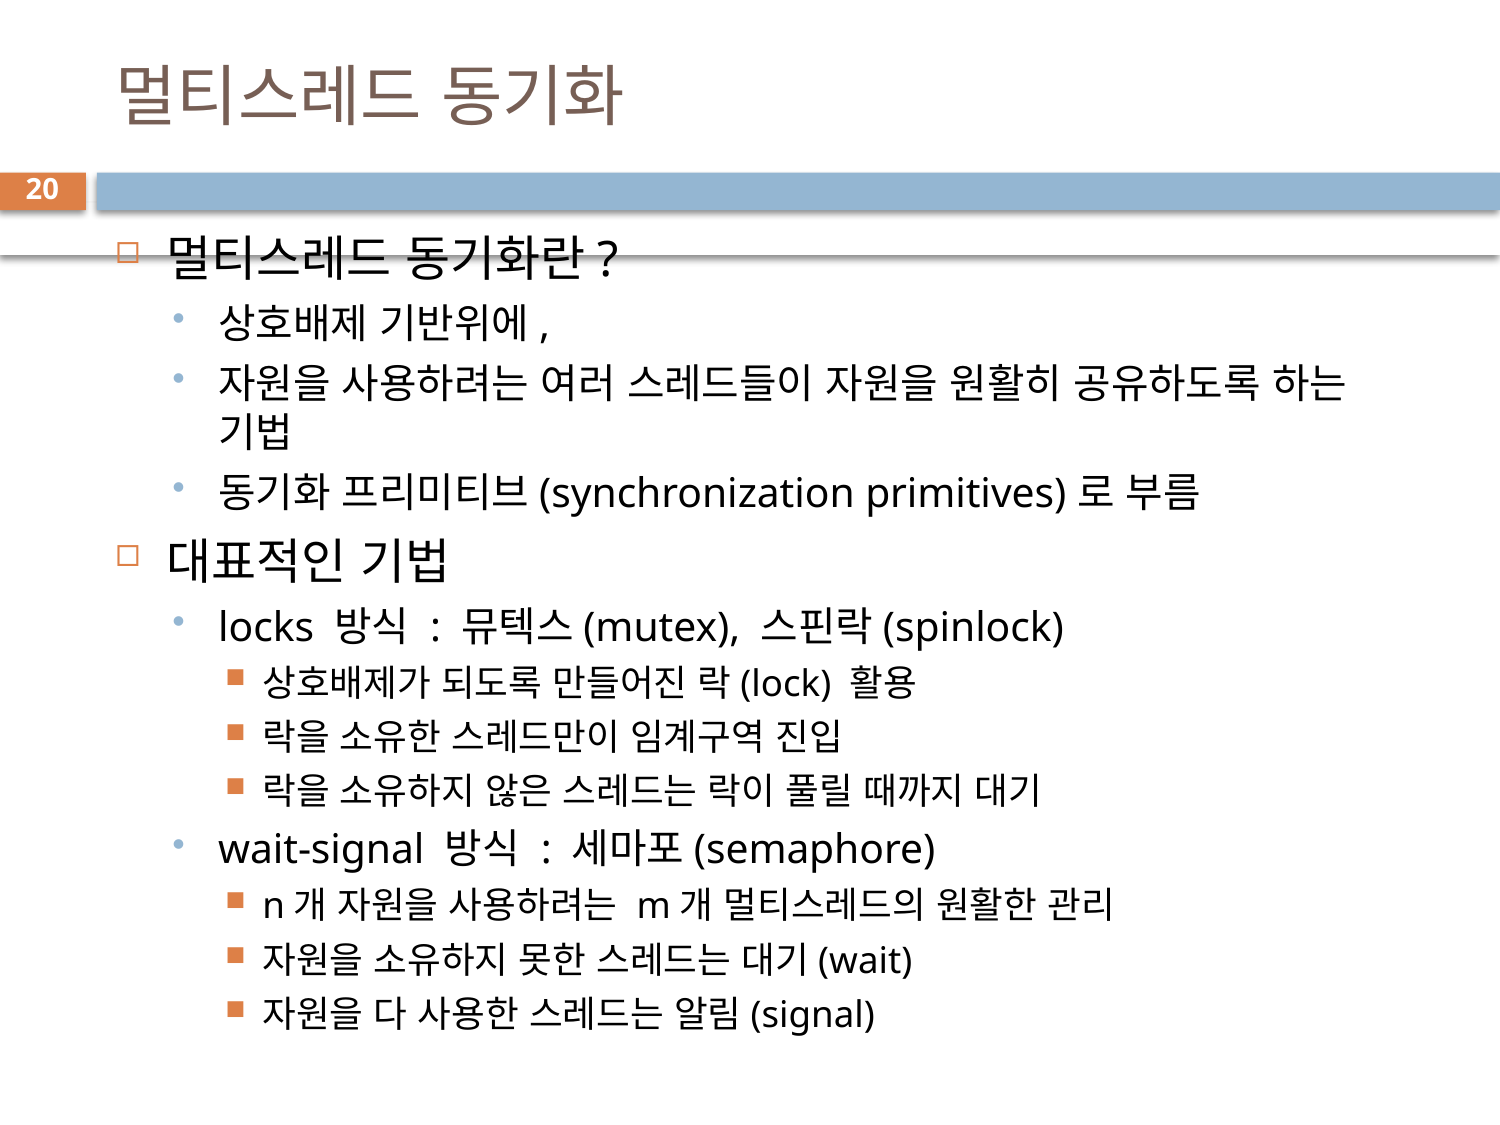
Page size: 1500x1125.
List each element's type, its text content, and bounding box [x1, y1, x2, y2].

list 멀티스레드 동기화란? 상호배제 기반위에, 자원을 사용하려는 여러 스레드들이 자원을 원활히 공유하도록 하는 기법 동기화 프리미티브(synchronization primitives)로 부름 대표적인 기법 locks 방식 : 뮤텍스(mutex), 스핀락(spinlock) 상호배제가 되도록 만들어진 락(lock) 활용 락을 소유한 스레드만이 임계구역 진입 락을 소유하지 않은 스레드는 락이 풀릴 때까지 대기 wait-signal 방식 : 세마포(semaphore) n개 자원을 사용하려는 m개 멀티스레드의 원활한 관리 자원을 소유하지 못한 스레드는 대기(wait) 자원을 다 사용한 스레드는 알림(signal) [100, 219, 1438, 1047]
title 멀티스레드 동기화 [100, 37, 1438, 149]
slide_number 20 [0, 170, 87, 211]
